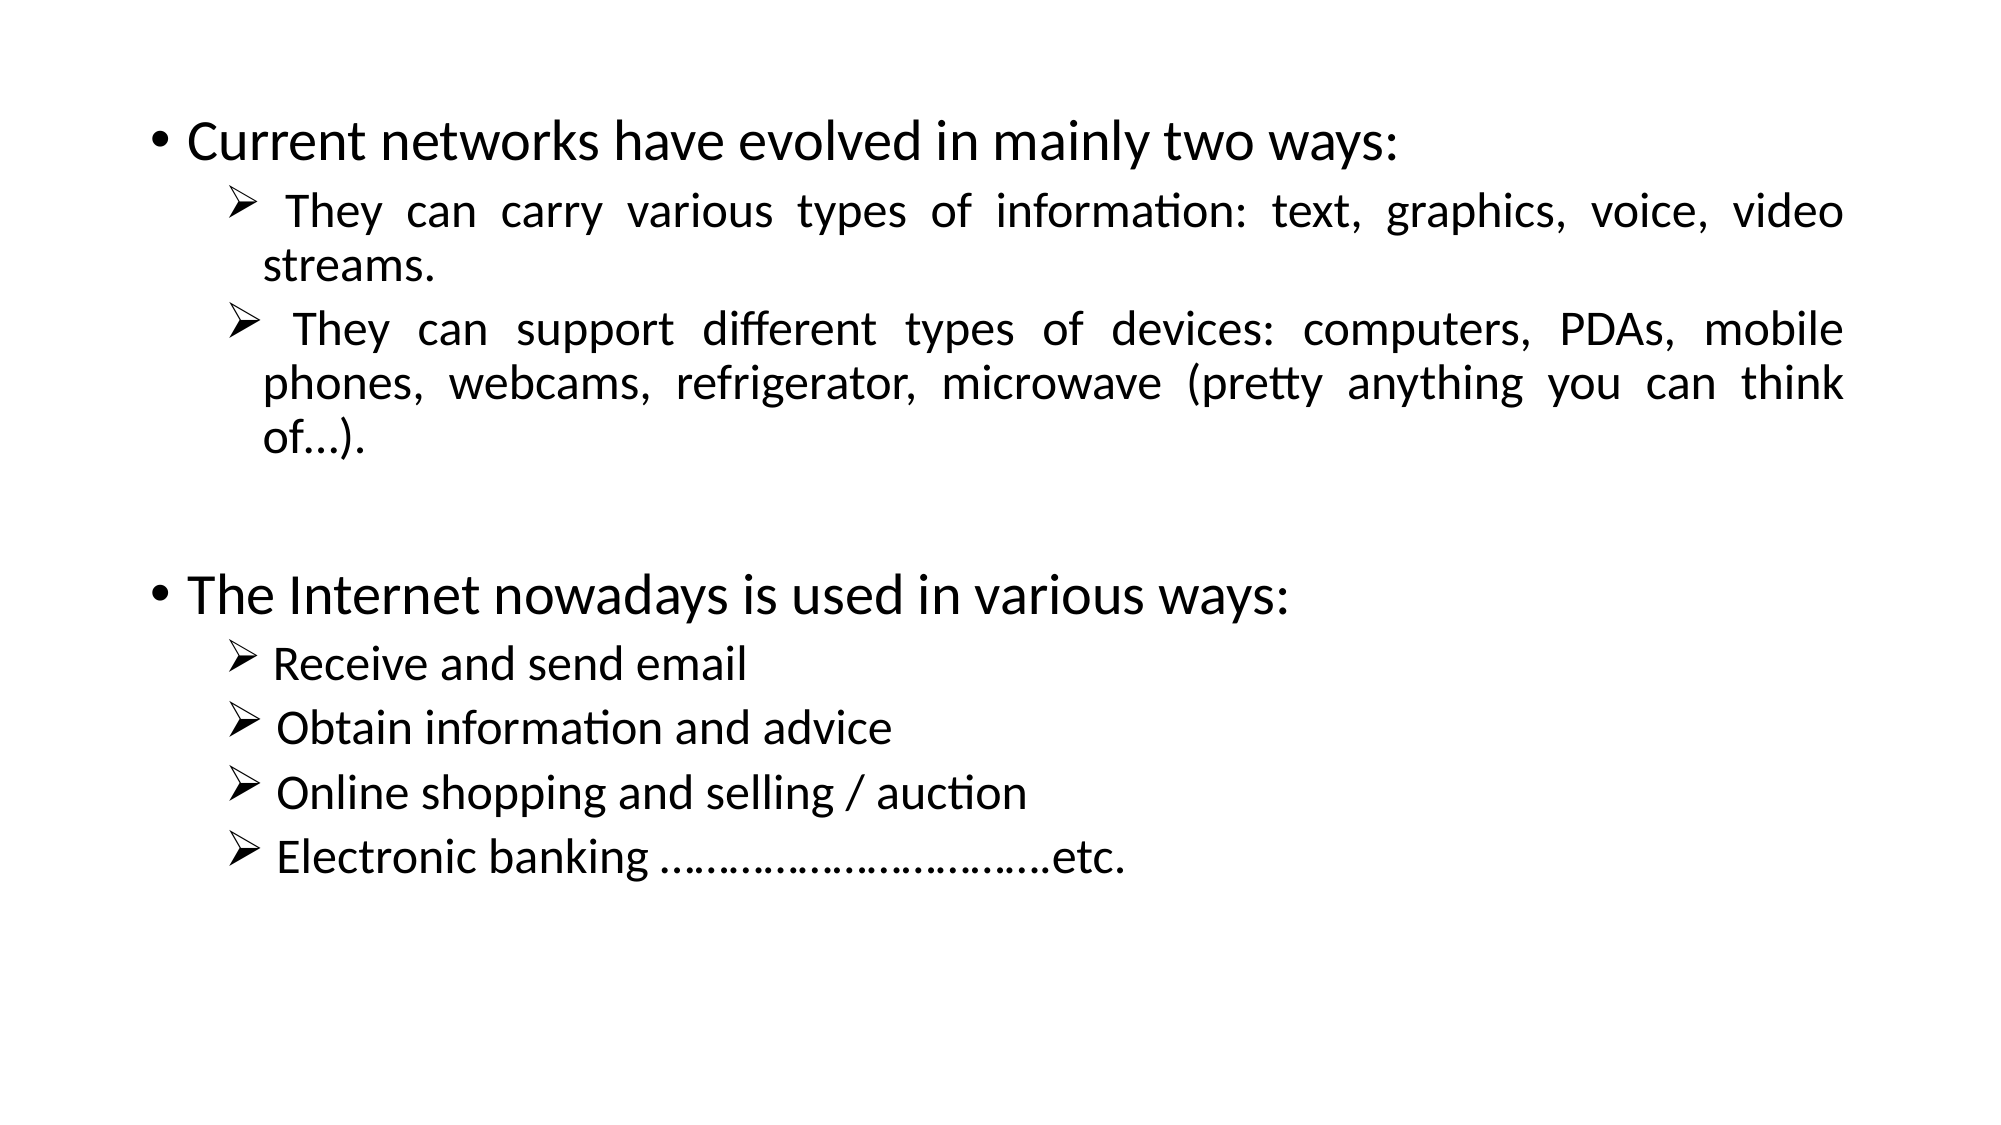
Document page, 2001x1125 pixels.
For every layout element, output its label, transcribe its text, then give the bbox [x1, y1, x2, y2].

list Current networks have evolved in mainly two ways: They can carry various types of information: text, graphics, voice, video streams. They can support different types of devices: computers, PDAs, mobile phones, webcams, refrigerator, microwave (pretty anything you can think of…). The Internet nowadays is used in various ways: Receive and send email Obtain information and advice Online shopping and selling / auction Electronic banking …………………………….etc. [135, 102, 1861, 1047]
